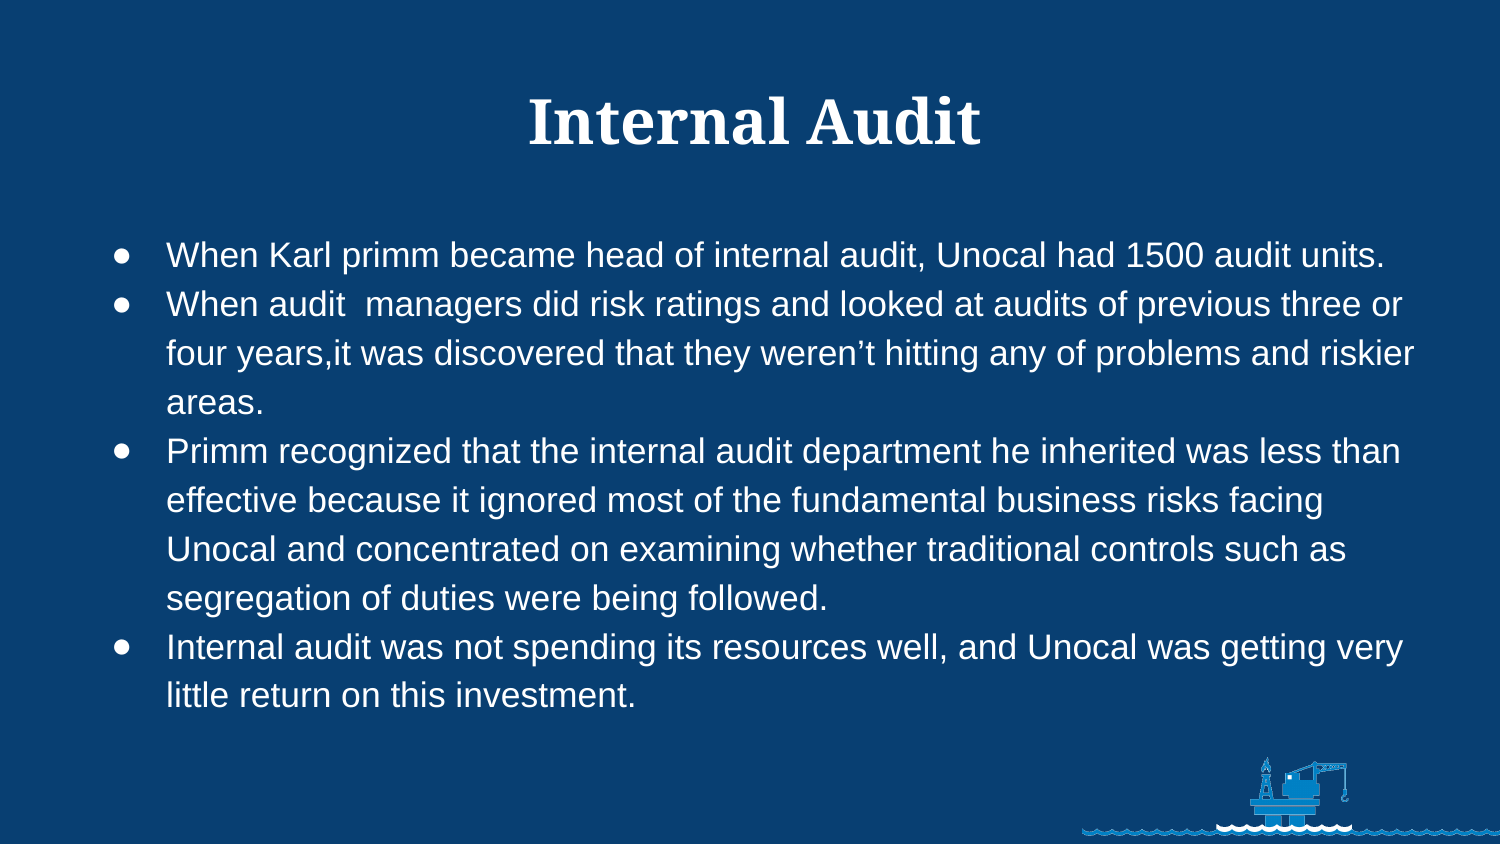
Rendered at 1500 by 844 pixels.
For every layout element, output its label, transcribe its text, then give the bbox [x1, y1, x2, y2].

picture [1057, 680, 1500, 844]
list When Karl primm became head of internal audit, Unocal had 1500 audit units. When audit managers did risk ratings and looked at audits of previous three or four years,it was discovered that they weren’t hitting any of problems and riskier areas. Primm recognized that the internal audit department he inherited was less than effective because it ignored most of the fundamental business risks facing Unocal and concentrated on examining whether traditional controls such as segregation of duties were being followed. Internal audit was not spending its resources well, and Unocal was getting very little return on this investment. [76, 211, 1443, 759]
title Internal Audit [72, 67, 1439, 167]
